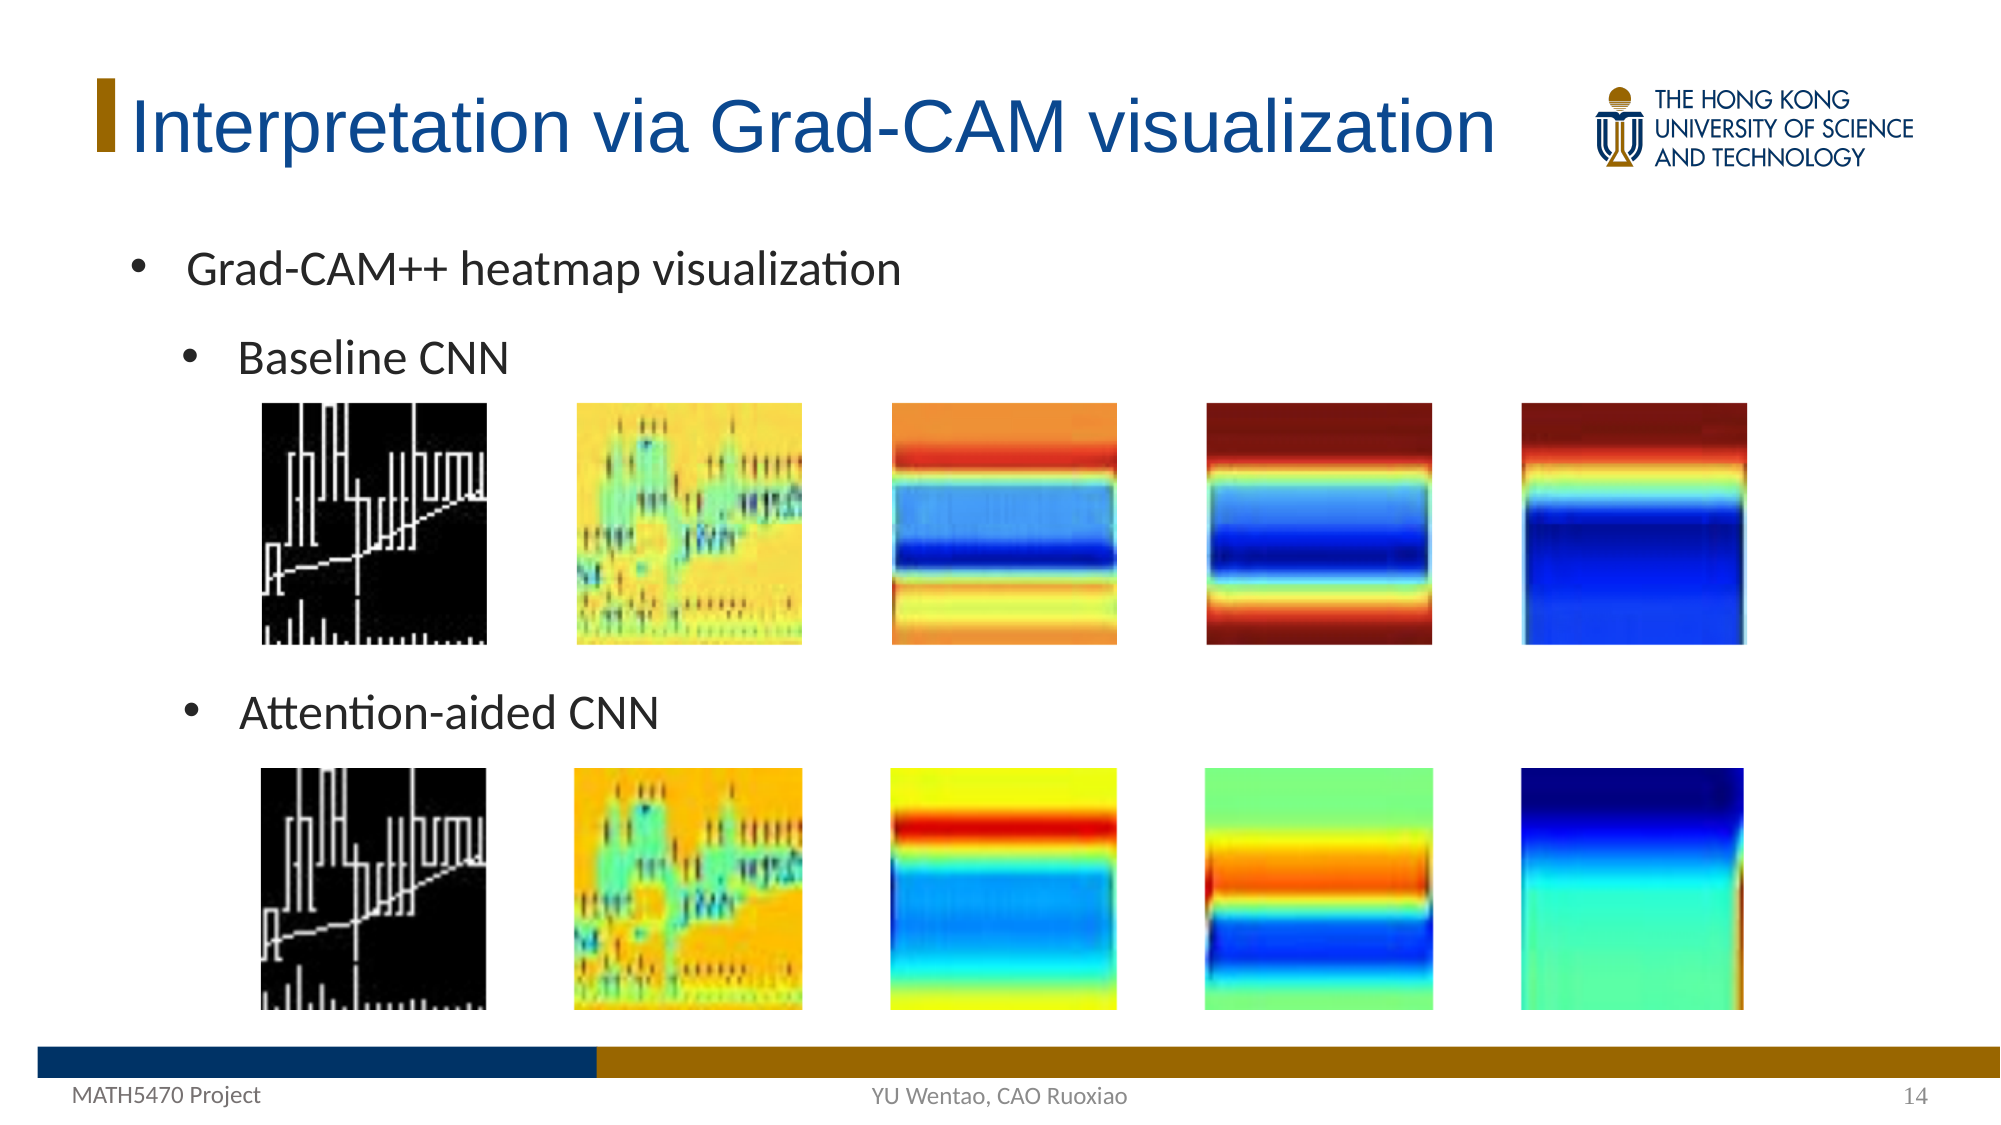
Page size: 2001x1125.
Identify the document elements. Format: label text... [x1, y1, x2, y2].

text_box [37, 1046, 2000, 1078]
text_box MATH5470 Project [56, 1078, 425, 1117]
picture [1595, 87, 1914, 167]
picture [260, 768, 1744, 1010]
slide_number 14 [1814, 1078, 1944, 1117]
text_box [96, 77, 116, 153]
picture [236, 347, 1764, 669]
footer YU Wentao, CAO Ruoxiao [527, 1078, 1473, 1117]
text_box Attention-aided CNN [168, 672, 675, 747]
title Interpretation via Grad-CAM visualization [115, 79, 1527, 177]
text_box Grad-CAM++ heatmap visualization [115, 227, 1890, 325]
text_box Baseline CNN [166, 317, 526, 393]
